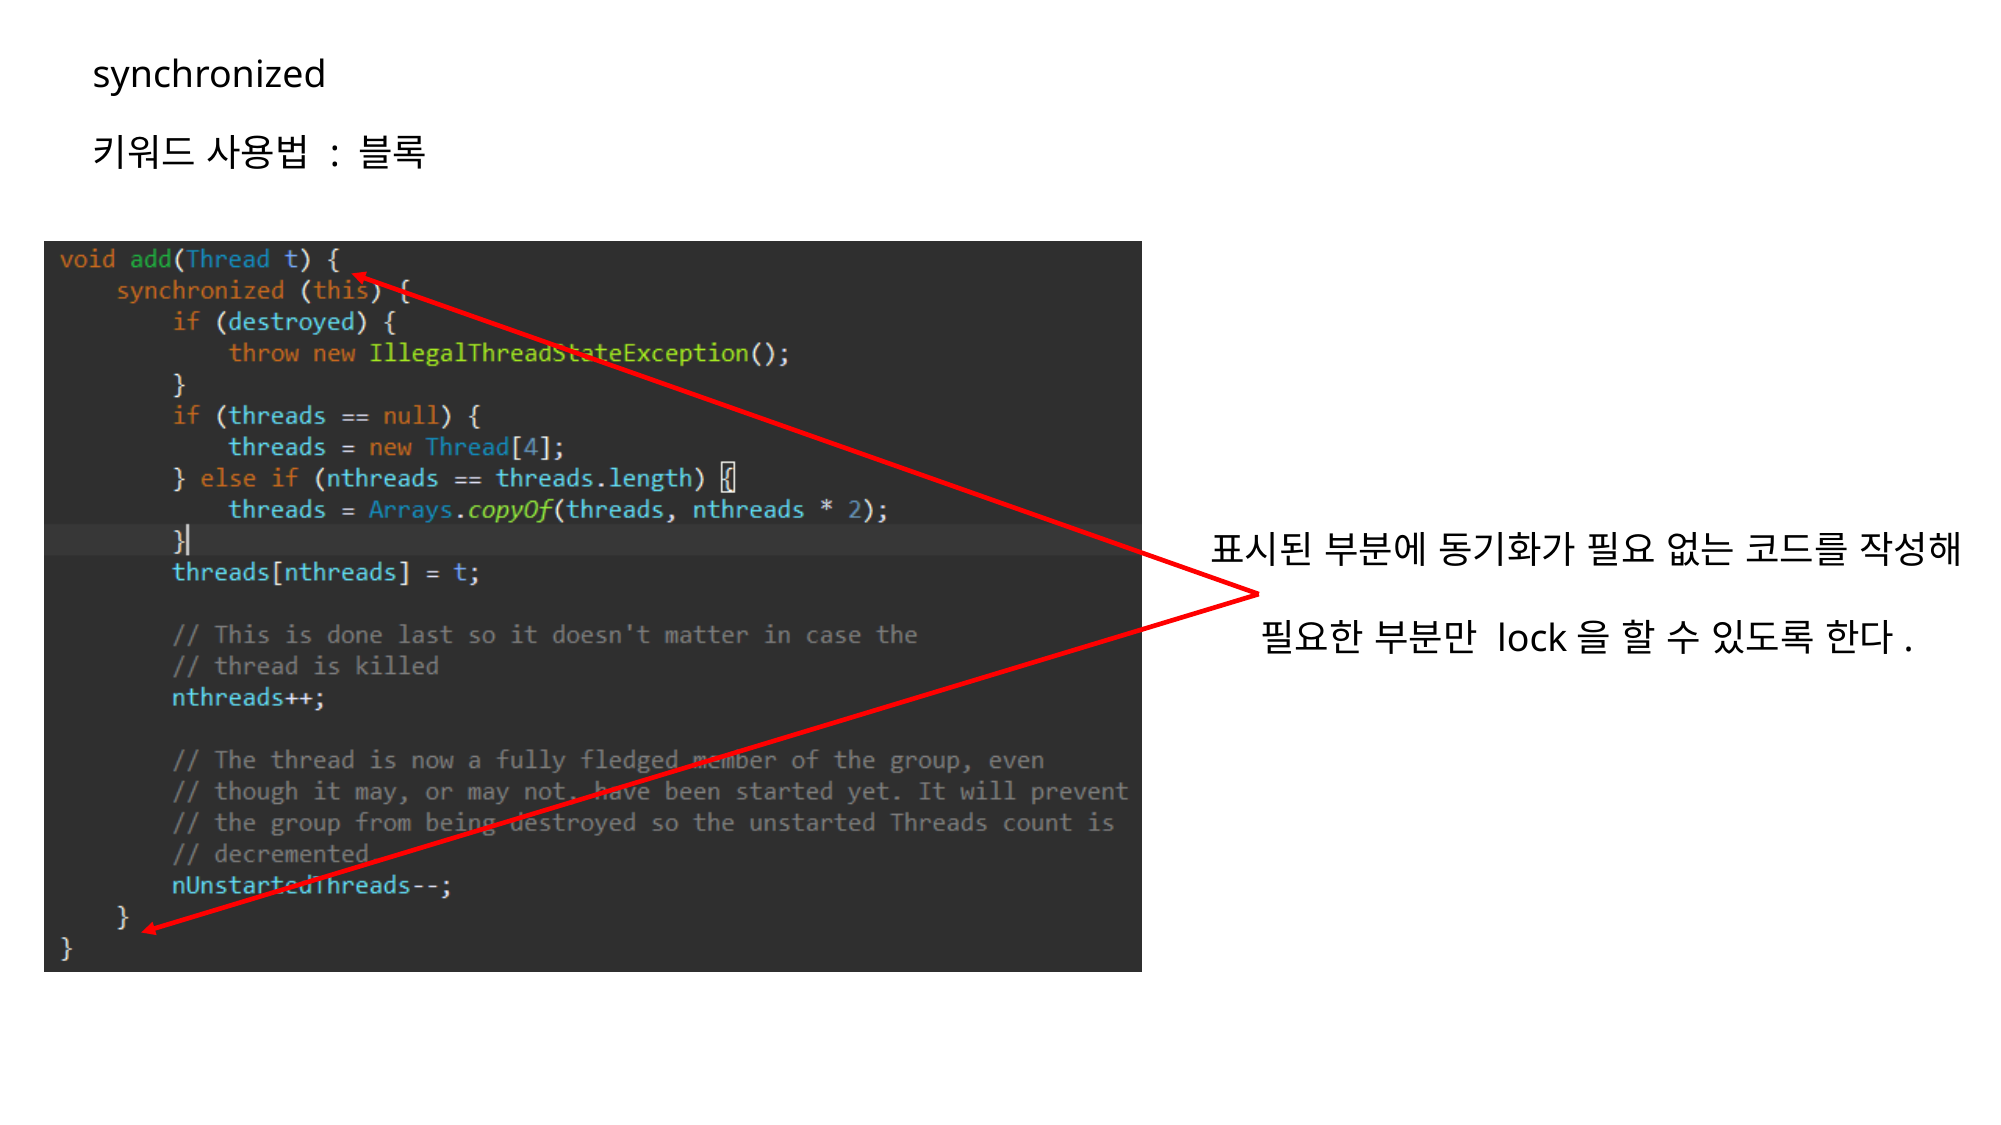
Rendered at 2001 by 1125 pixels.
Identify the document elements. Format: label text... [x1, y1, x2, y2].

text_box 표시된 부분에 동기화가 필요 없는 코드를 작성해 [1259, 518, 1979, 579]
text_box synchronized [78, 42, 480, 103]
text_box 키워드 사용법 : 블록 [78, 121, 598, 182]
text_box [141, 594, 1259, 933]
picture [44, 241, 1142, 972]
text_box 필요한 부분만 lock을 할 수 있도록 한다. [1259, 606, 1929, 667]
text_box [351, 273, 1259, 594]
